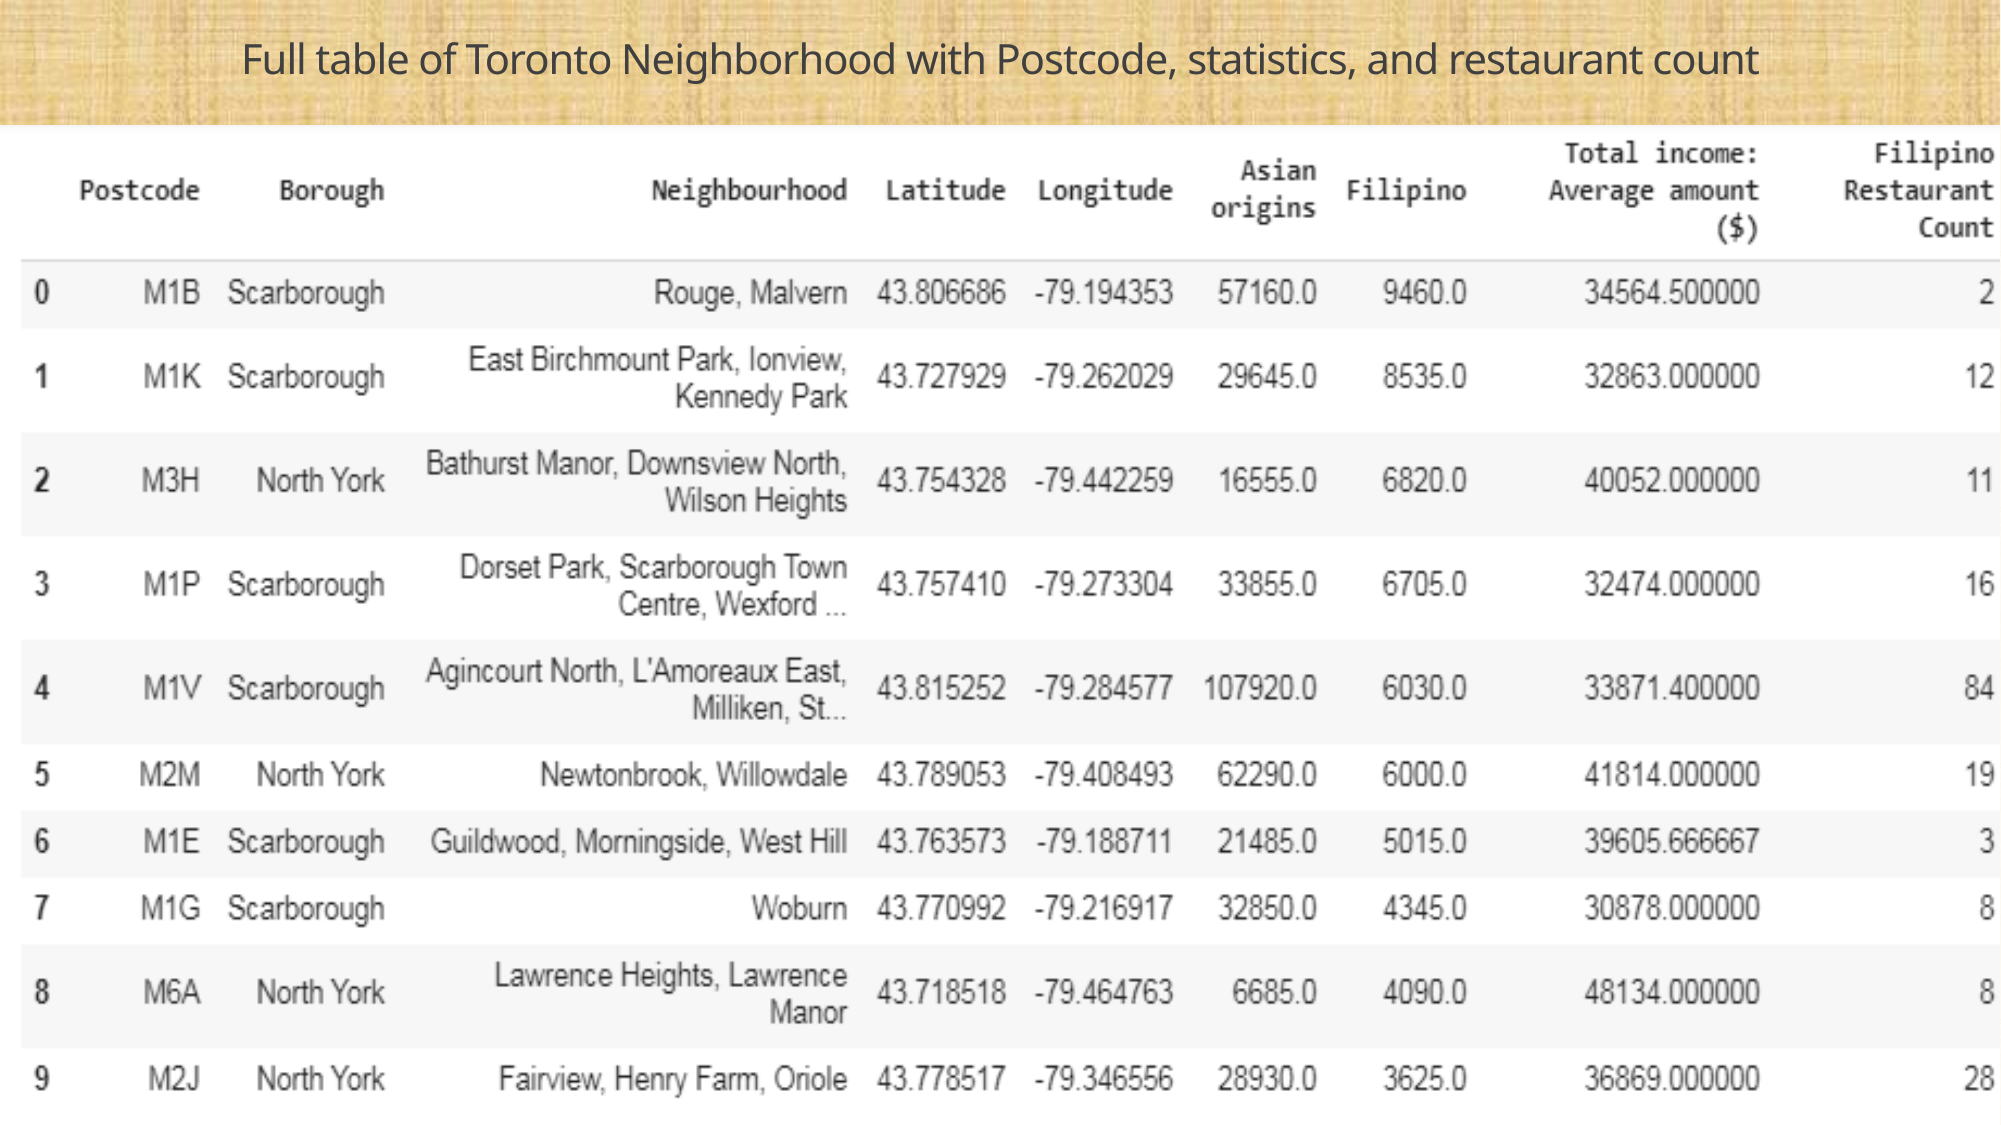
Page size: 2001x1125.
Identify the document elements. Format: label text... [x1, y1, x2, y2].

title Full table of Toronto Neighborhood with Postcode, statistics, and restaurant count [0, 0, 2000, 91]
picture [0, 0, 2001, 1125]
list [0, 124, 2000, 1125]
